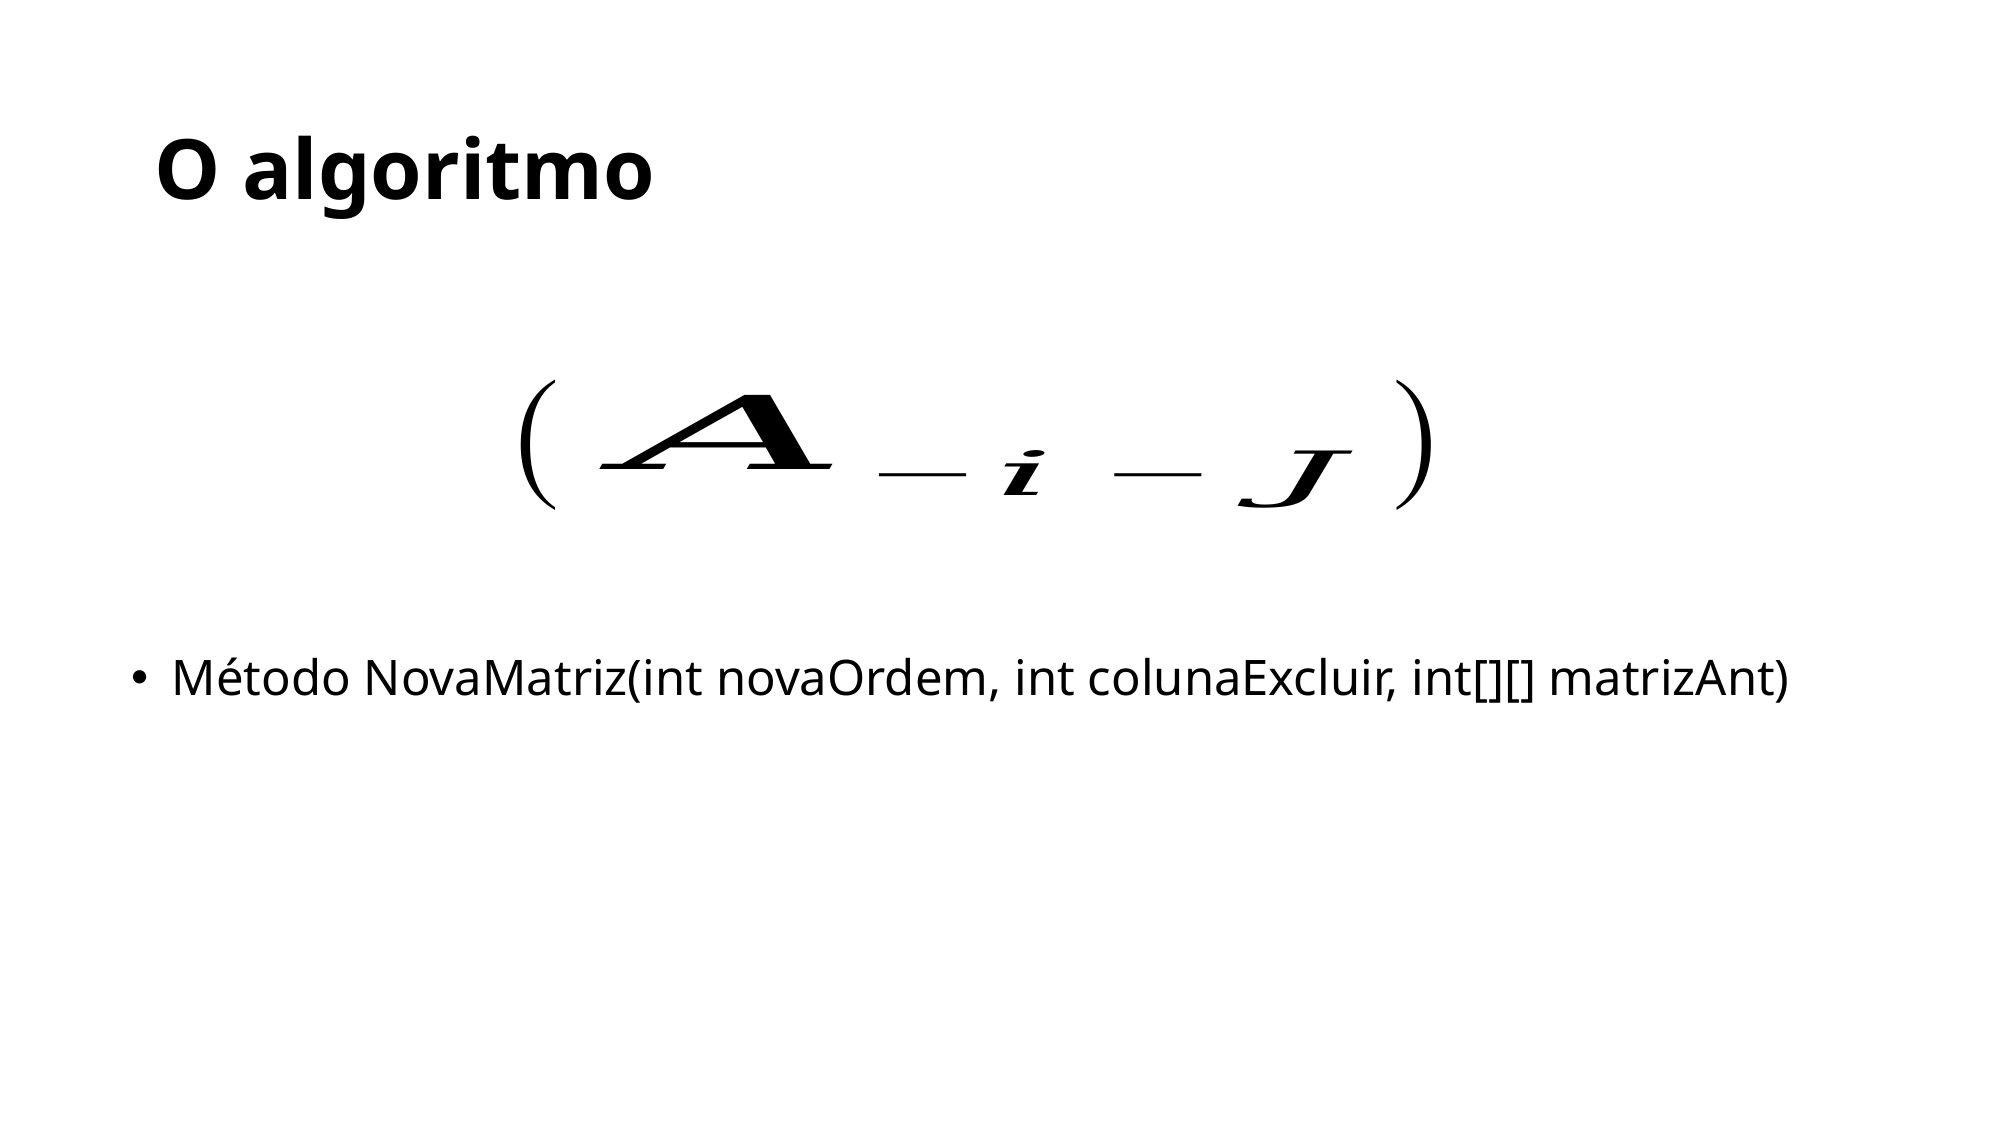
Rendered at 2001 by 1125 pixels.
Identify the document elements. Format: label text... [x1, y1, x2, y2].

text_box O algoritmo [139, 119, 1865, 244]
list Método NovaMatriz(int novaOrdem, int colunaExcluir, int[][] matrizAnt) [116, 645, 1841, 725]
